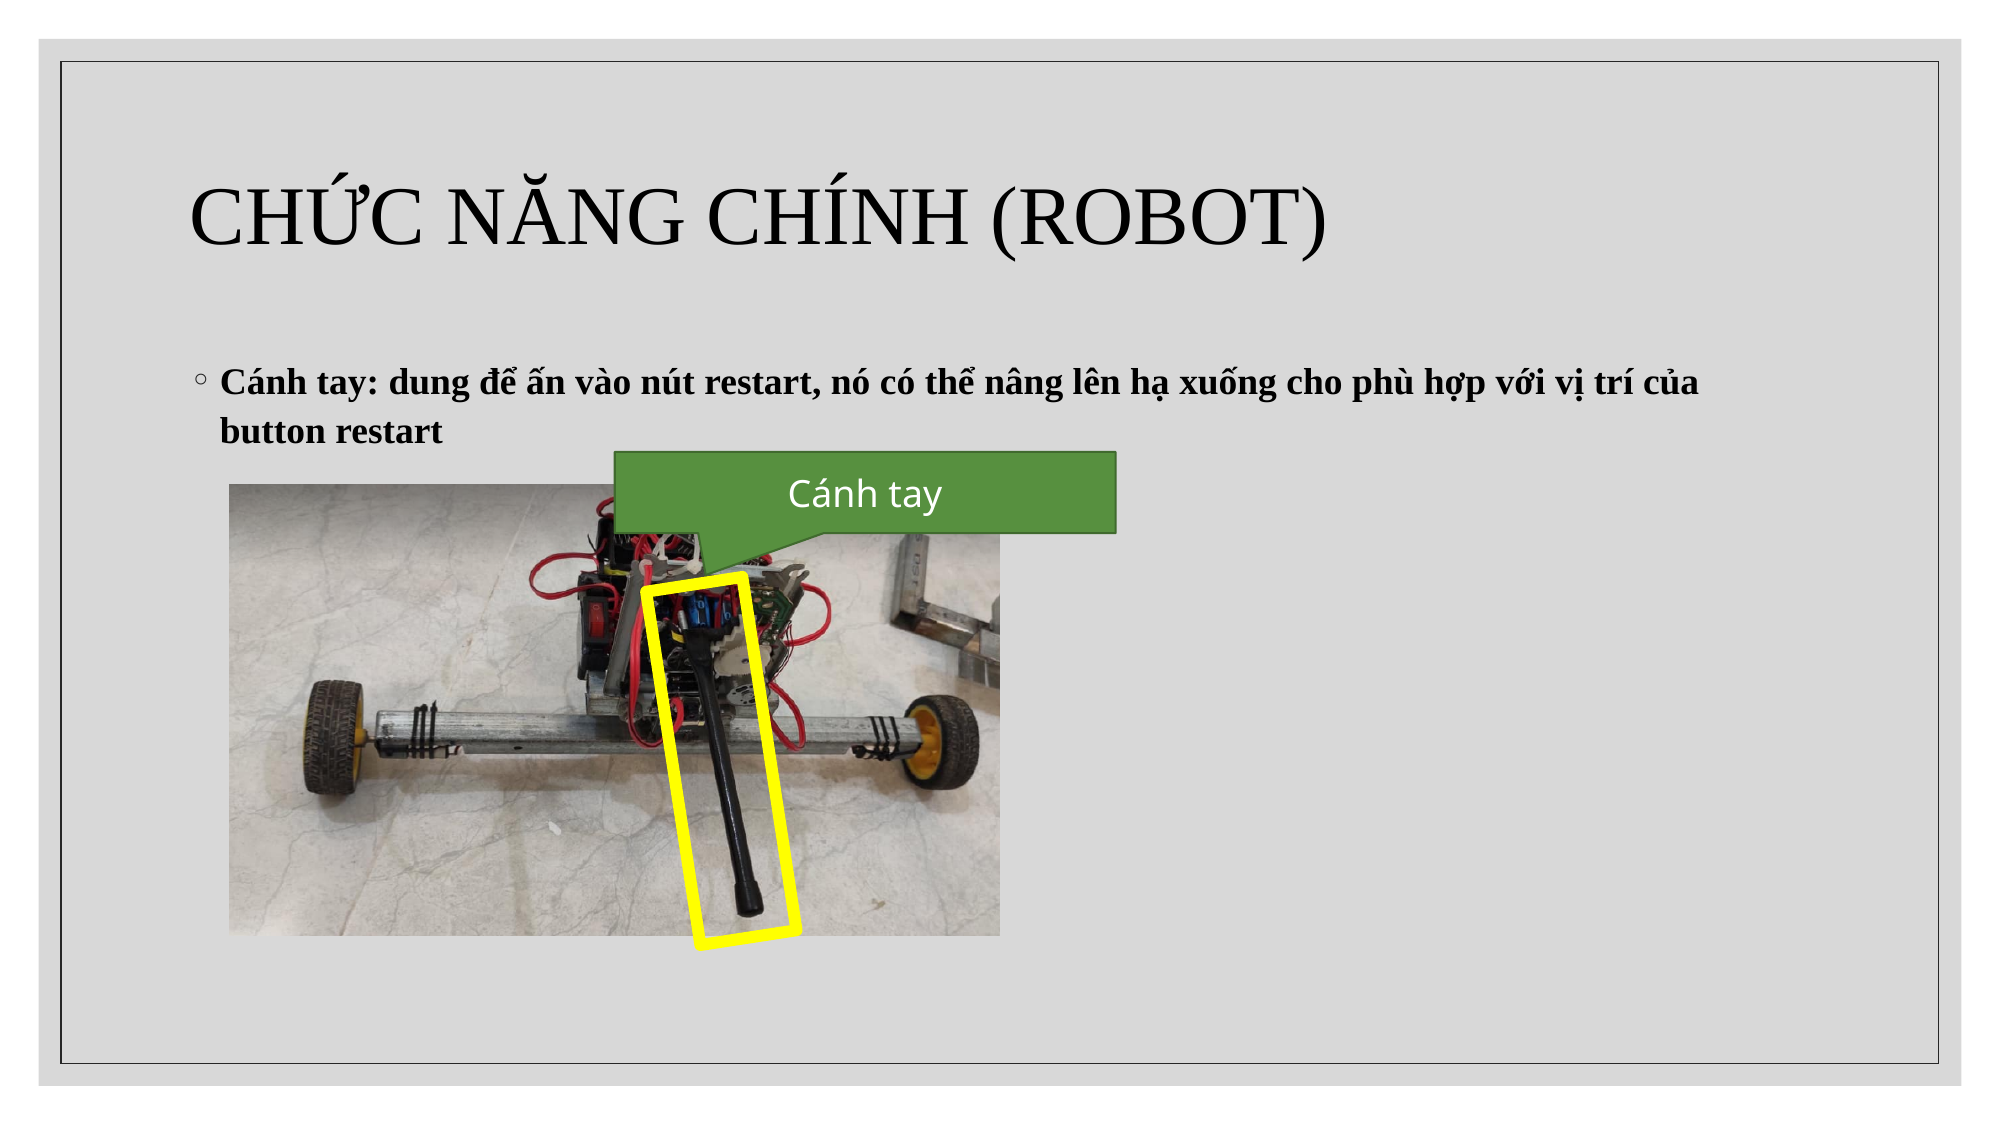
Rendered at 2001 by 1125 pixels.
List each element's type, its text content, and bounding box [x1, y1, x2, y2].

list Cánh tay: dung để ấn vào nút restart, nó có thể nâng lên hạ xuống cho phù hợp với vị trí của button restart [174, 345, 1825, 977]
text_box [698, 942, 727, 947]
picture [229, 484, 1000, 936]
text_box Cánh tay [613, 450, 1117, 535]
title Chức Năng chính (ROBOT) [174, 105, 1825, 331]
